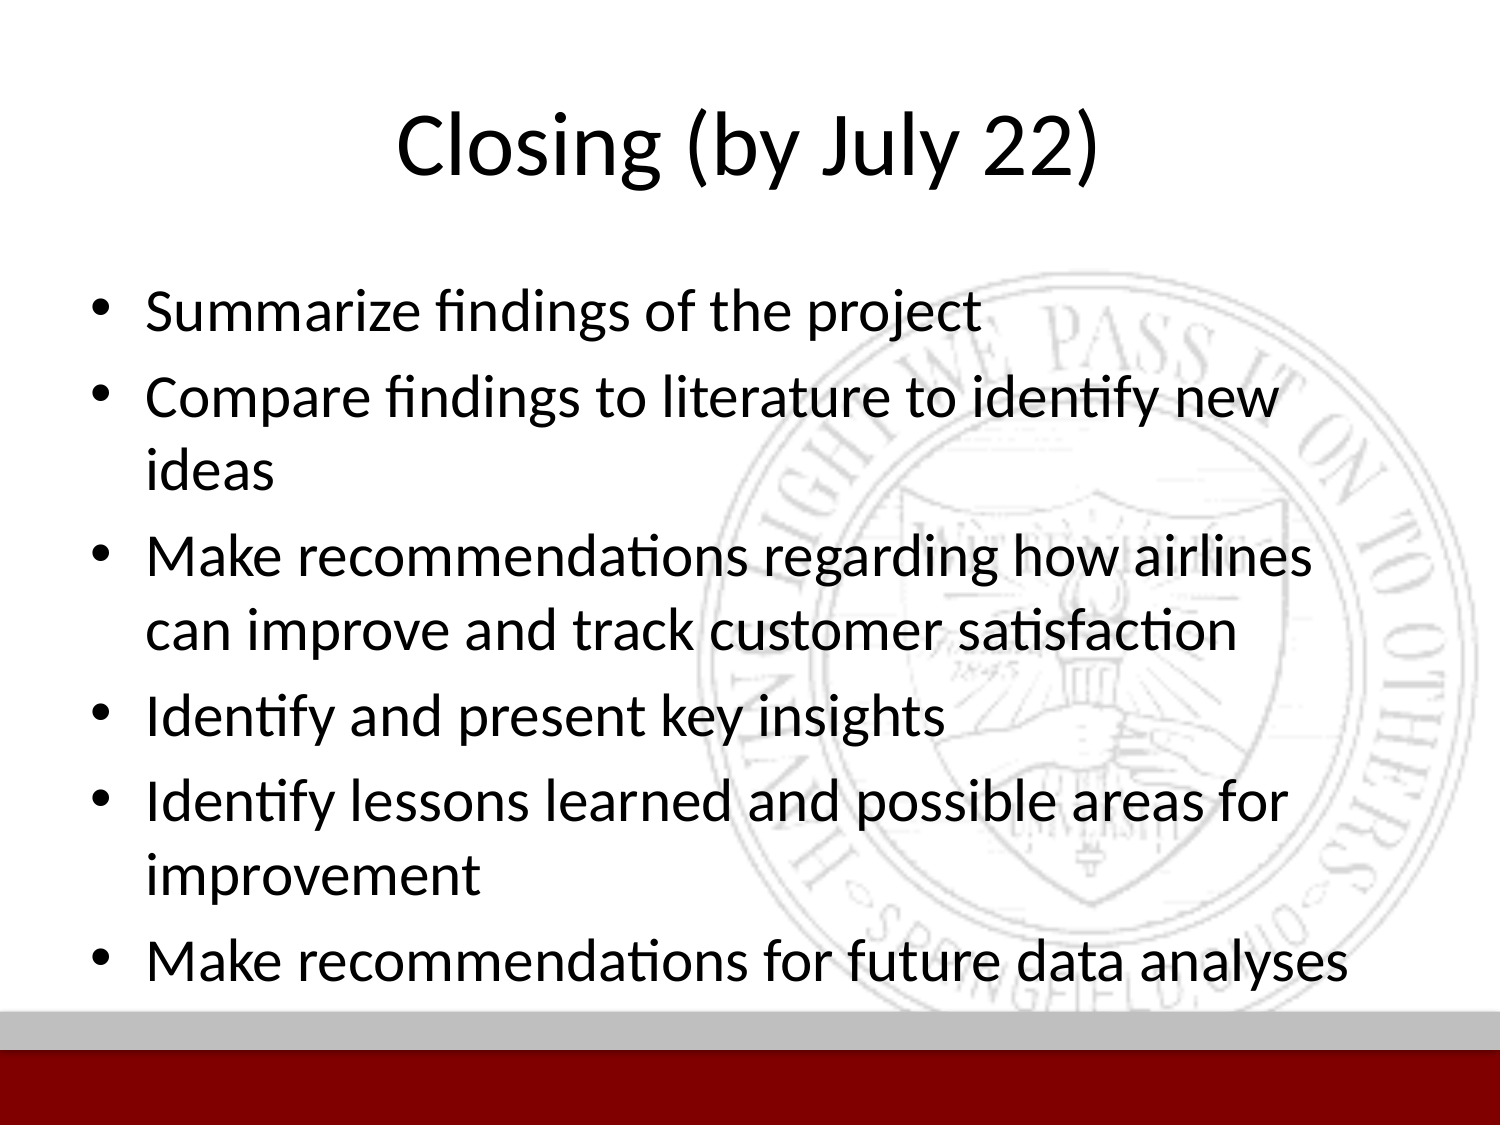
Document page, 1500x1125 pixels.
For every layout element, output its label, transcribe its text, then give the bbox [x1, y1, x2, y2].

list Summarize findings of the project Compare findings to literature to identify new ideas Make recommendations regarding how airlines can improve and track customer satisfaction Identify and present key insights Identify lessons learned and possible areas for improvement Make recommendations for future data analyses [75, 262, 1425, 1005]
title Closing (by July 22) [75, 45, 1425, 233]
